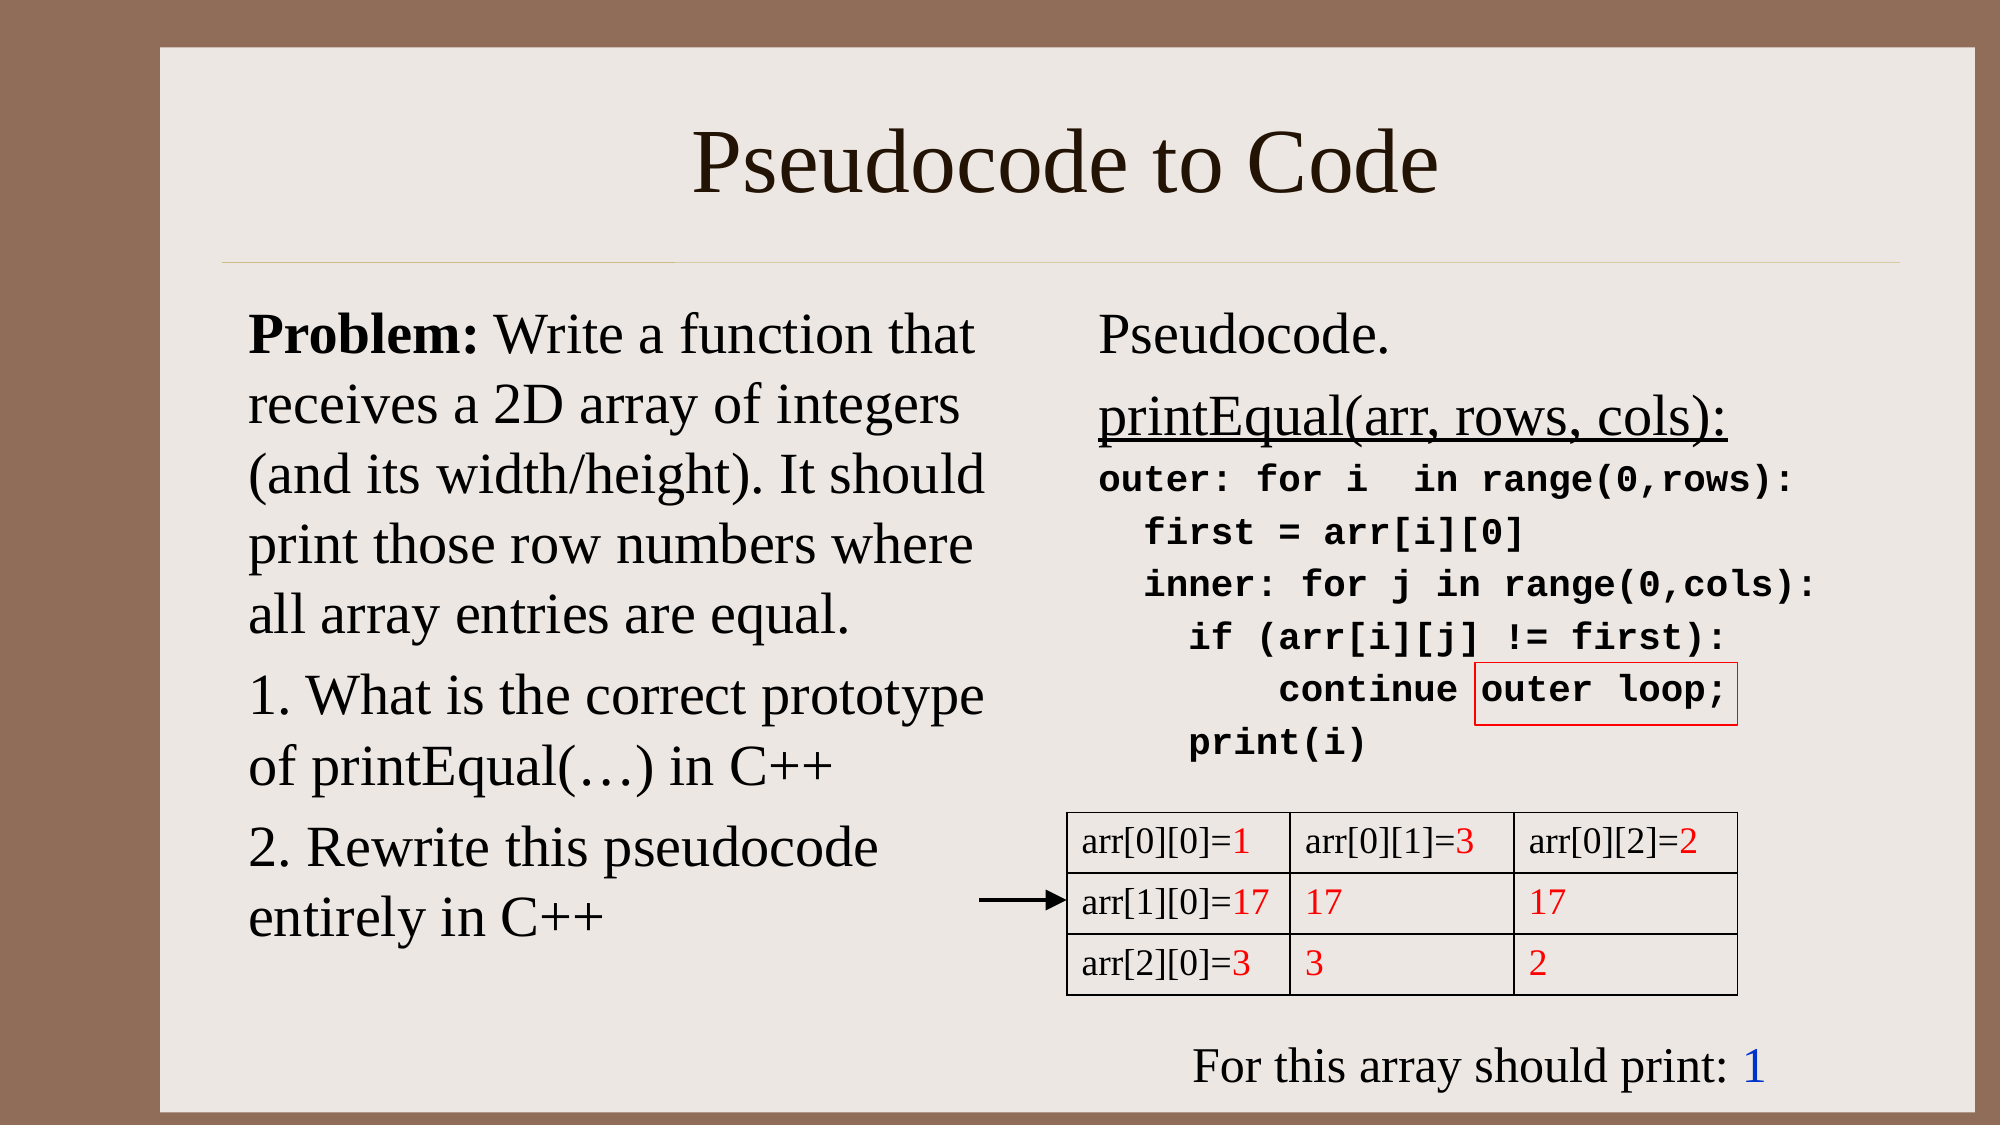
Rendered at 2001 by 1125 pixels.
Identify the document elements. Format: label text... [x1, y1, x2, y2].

title Pseudocode to Code [233, 62, 1900, 250]
text_box [1475, 662, 1738, 725]
table_cell 17 [1291, 874, 1513, 933]
table_header arr[0][0]=1 [1068, 813, 1289, 872]
table_cell 3 [1291, 935, 1513, 994]
text_box For this array should print: 1 [1177, 1024, 1782, 1100]
list Problem: Write a function that receives a 2D array of integers (and its width/height). It should print those row numbers where all array entries are equal. 1. What is the correct prototype of printEqual(…) in C++ 2. Rewrite this pseudocode entirely in C++ [233, 287, 1050, 713]
table_cell 2 [1515, 935, 1737, 994]
table_header arr[0][1]=3 [1291, 813, 1513, 872]
table_header arr[0][2]=2 [1515, 813, 1737, 872]
list Pseudocode. printEqual(arr, rows, cols): outer: for i in range(0,rows): first = arr[i][0] inner: for j in range(0,cols): if (arr[i][j] != first): continue outer loop; print(i) [1083, 287, 1900, 825]
table_cell arr[1][0]=17 [1068, 874, 1289, 933]
table_cell 17 [1515, 874, 1737, 933]
table_cell arr[2][0]=3 [1068, 935, 1289, 994]
